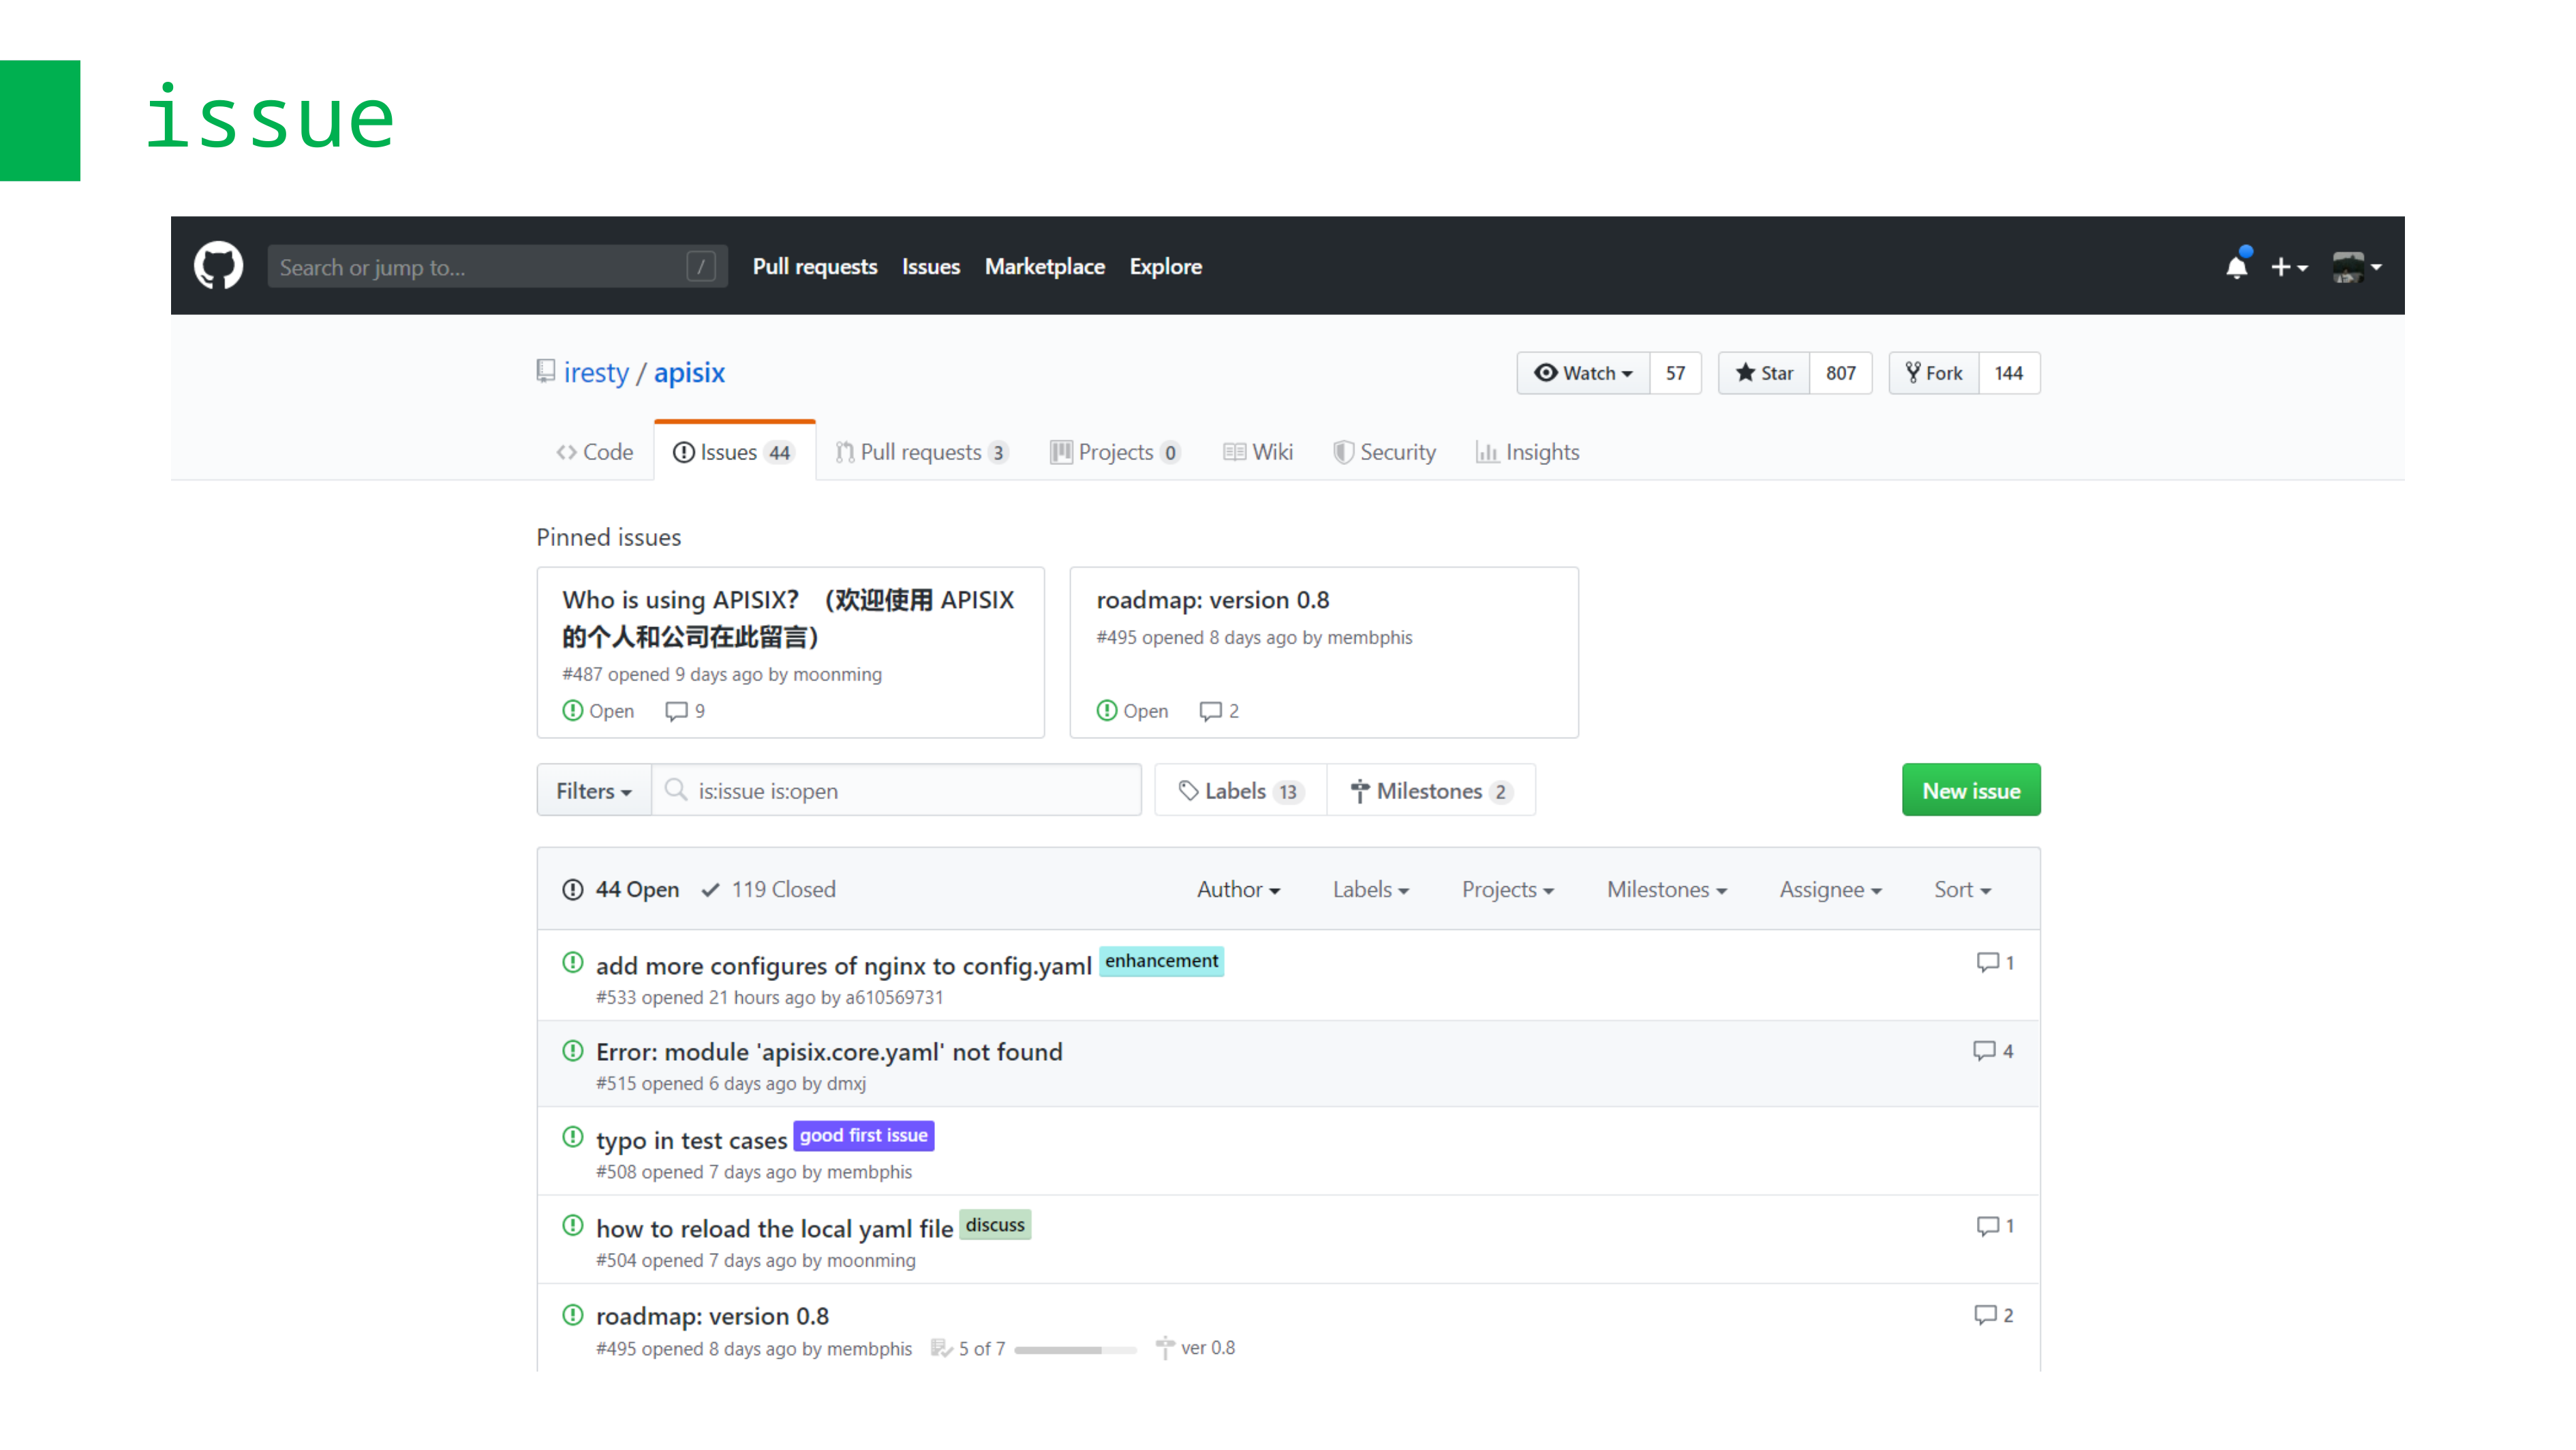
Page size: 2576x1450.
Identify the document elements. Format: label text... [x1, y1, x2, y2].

picture [171, 215, 2405, 1372]
title issue [80, 58, 2496, 181]
